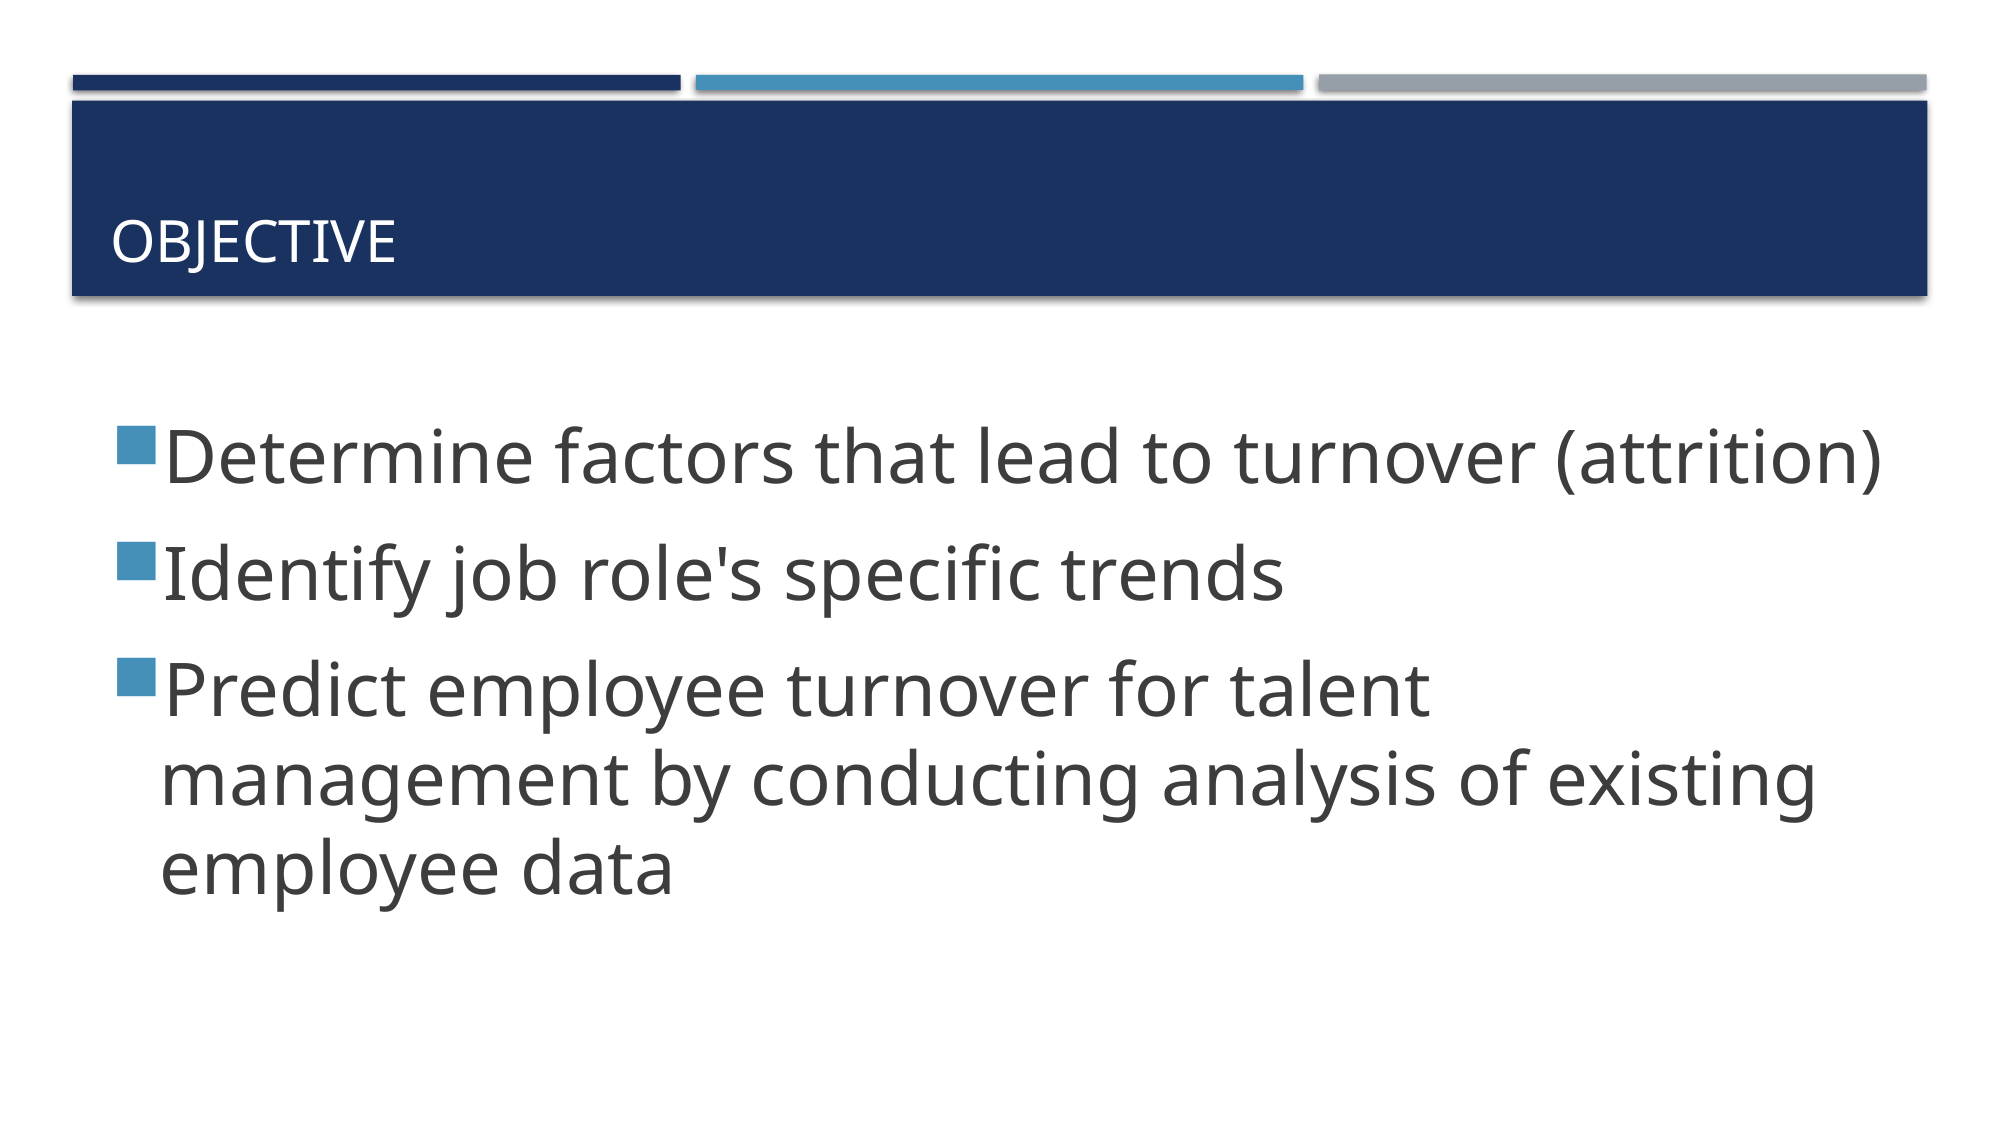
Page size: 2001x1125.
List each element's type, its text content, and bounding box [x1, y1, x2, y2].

title Objective [95, 115, 1905, 282]
list Determine factors that lead to turnover (attrition) Identify job role's specific trends Predict employee turnover for talent management by conducting analysis of existing employee data [95, 357, 1905, 962]
